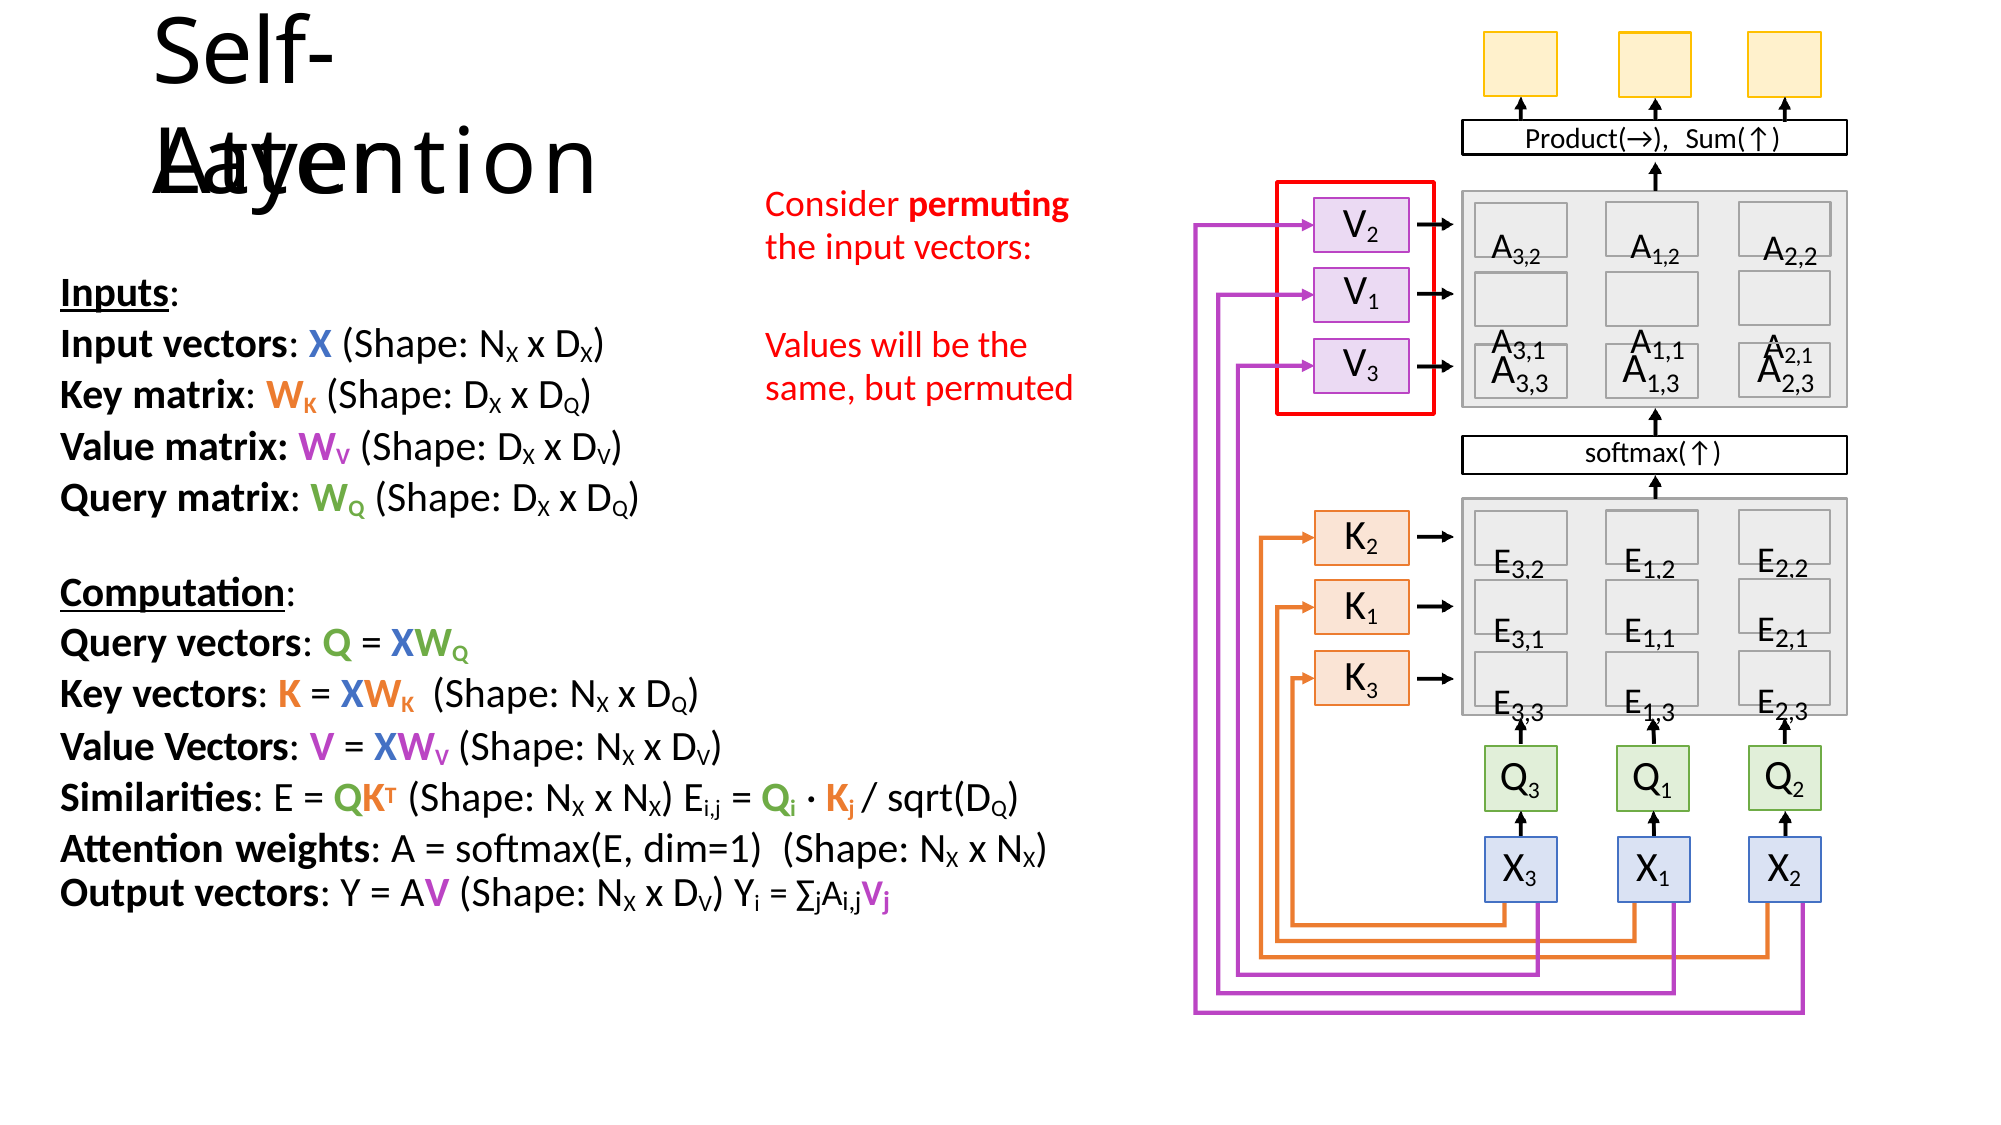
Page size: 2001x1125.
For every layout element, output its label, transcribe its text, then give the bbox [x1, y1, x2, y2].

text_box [767, 874, 905, 924]
title Self-Attention [150, 0, 719, 212]
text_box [763, 316, 1078, 409]
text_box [58, 874, 763, 917]
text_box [1462, 30, 1848, 155]
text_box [53, 562, 1063, 873]
text_box Layer Inputs: Input vectors: X (Shape: NX x DX) Key matrix: WK (Shape: DX x DQ) Value matrix: WV (Shape: DX x DV) Query matrix: WQ (Shape: DX x DQ) [53, 99, 652, 521]
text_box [763, 178, 1072, 267]
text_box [1193, 161, 1849, 1016]
